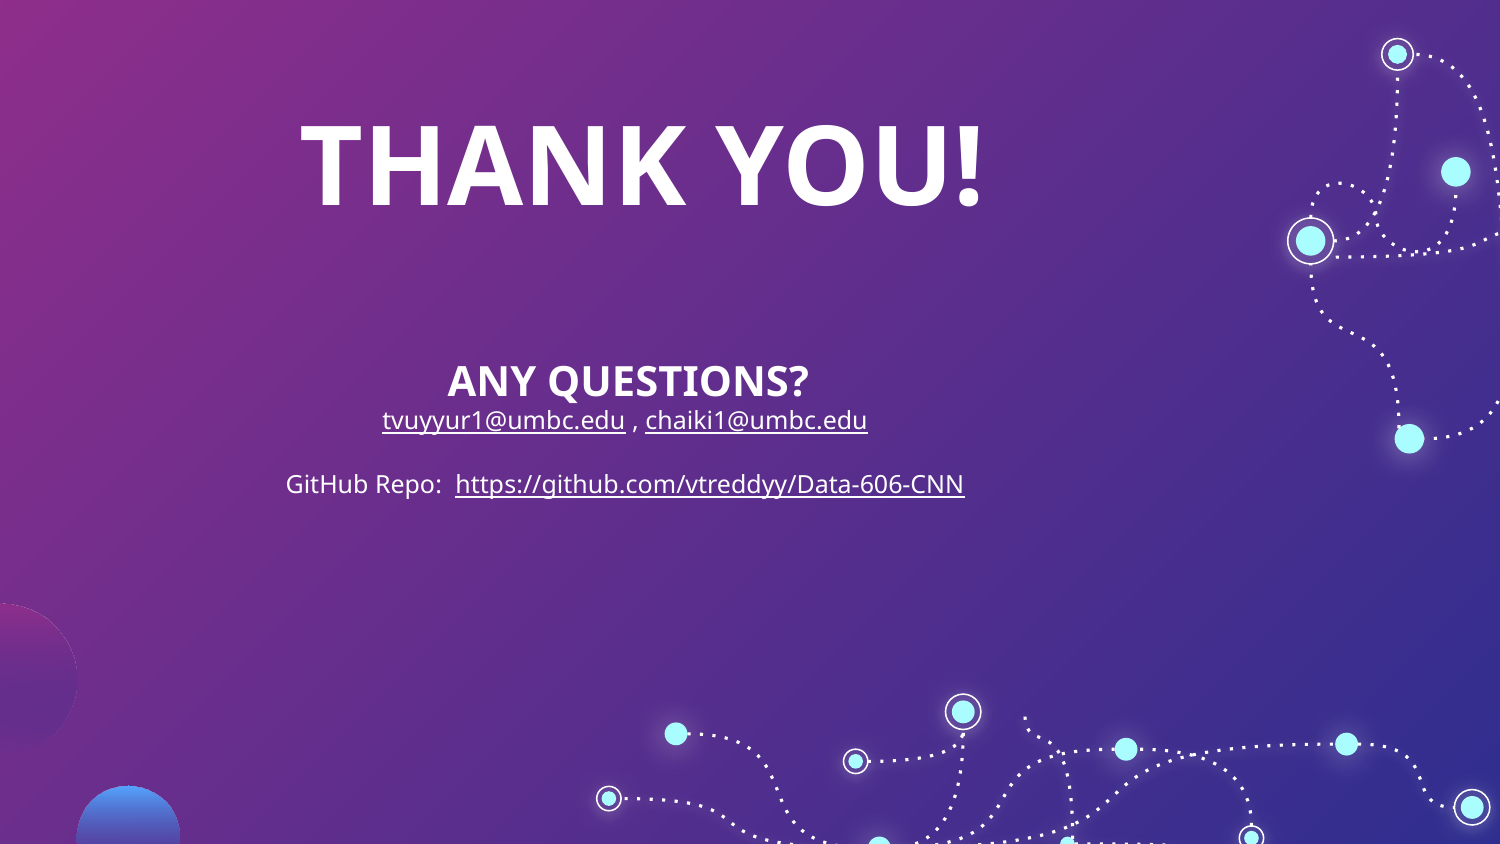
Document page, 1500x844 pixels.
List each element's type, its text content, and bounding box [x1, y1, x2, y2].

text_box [596, 693, 1491, 844]
title THANK YOU! [172, 79, 1113, 290]
subtitle ANY QUESTIONS? tvuyyur1@umbc.edu , chaiki1@umbc.edu GitHub Repo: https://github.com/vtreddyy/Data-606-CNN [158, 339, 1099, 644]
